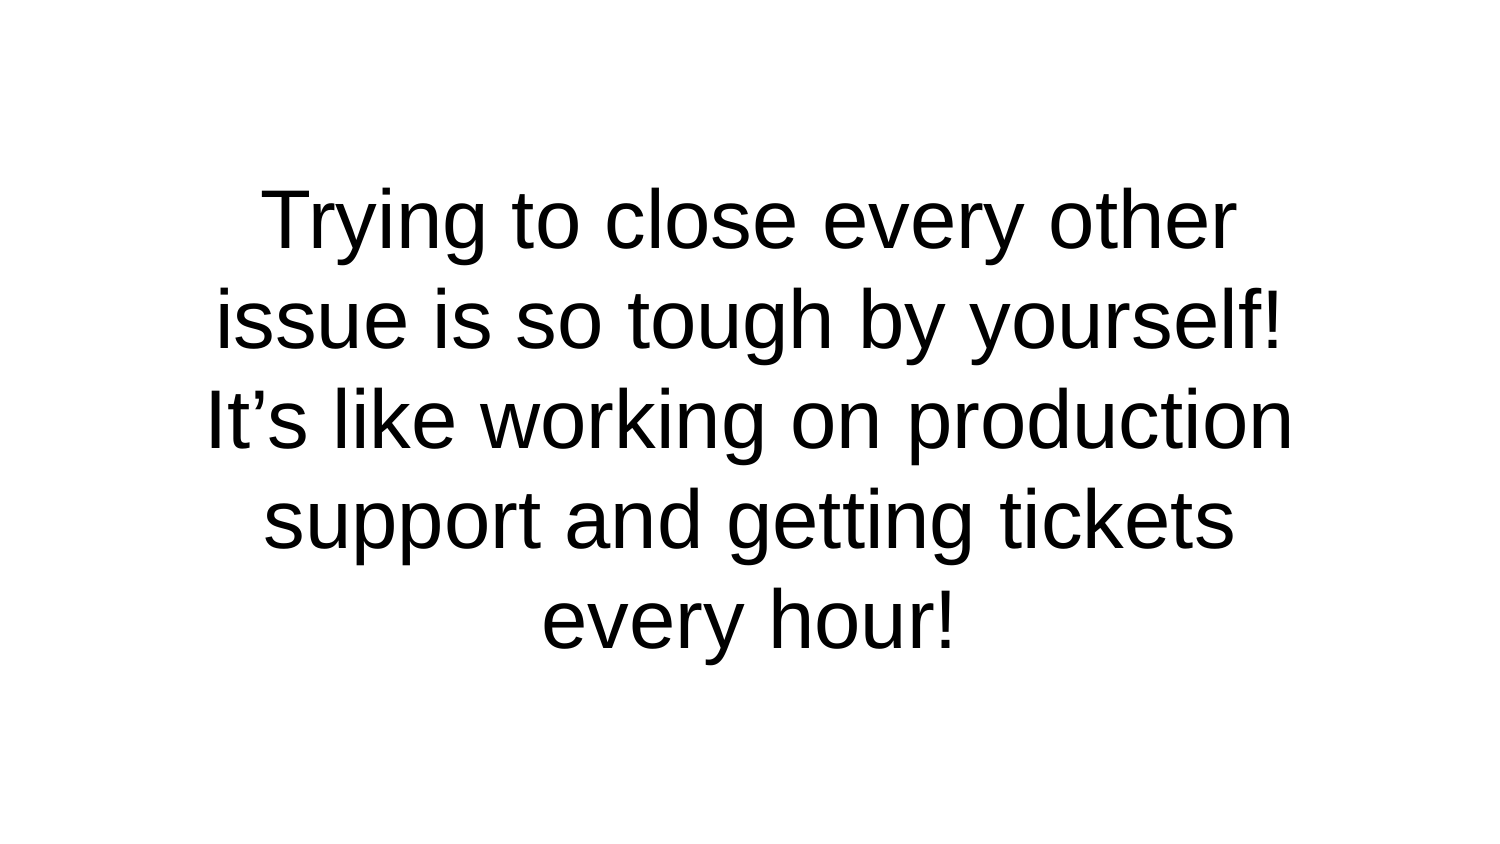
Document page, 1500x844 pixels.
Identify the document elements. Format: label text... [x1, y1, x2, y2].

text_box Trying to close every other issue is so tough by yourself! It’s like working on production support and getting tickets every hour! [152, 150, 1348, 694]
